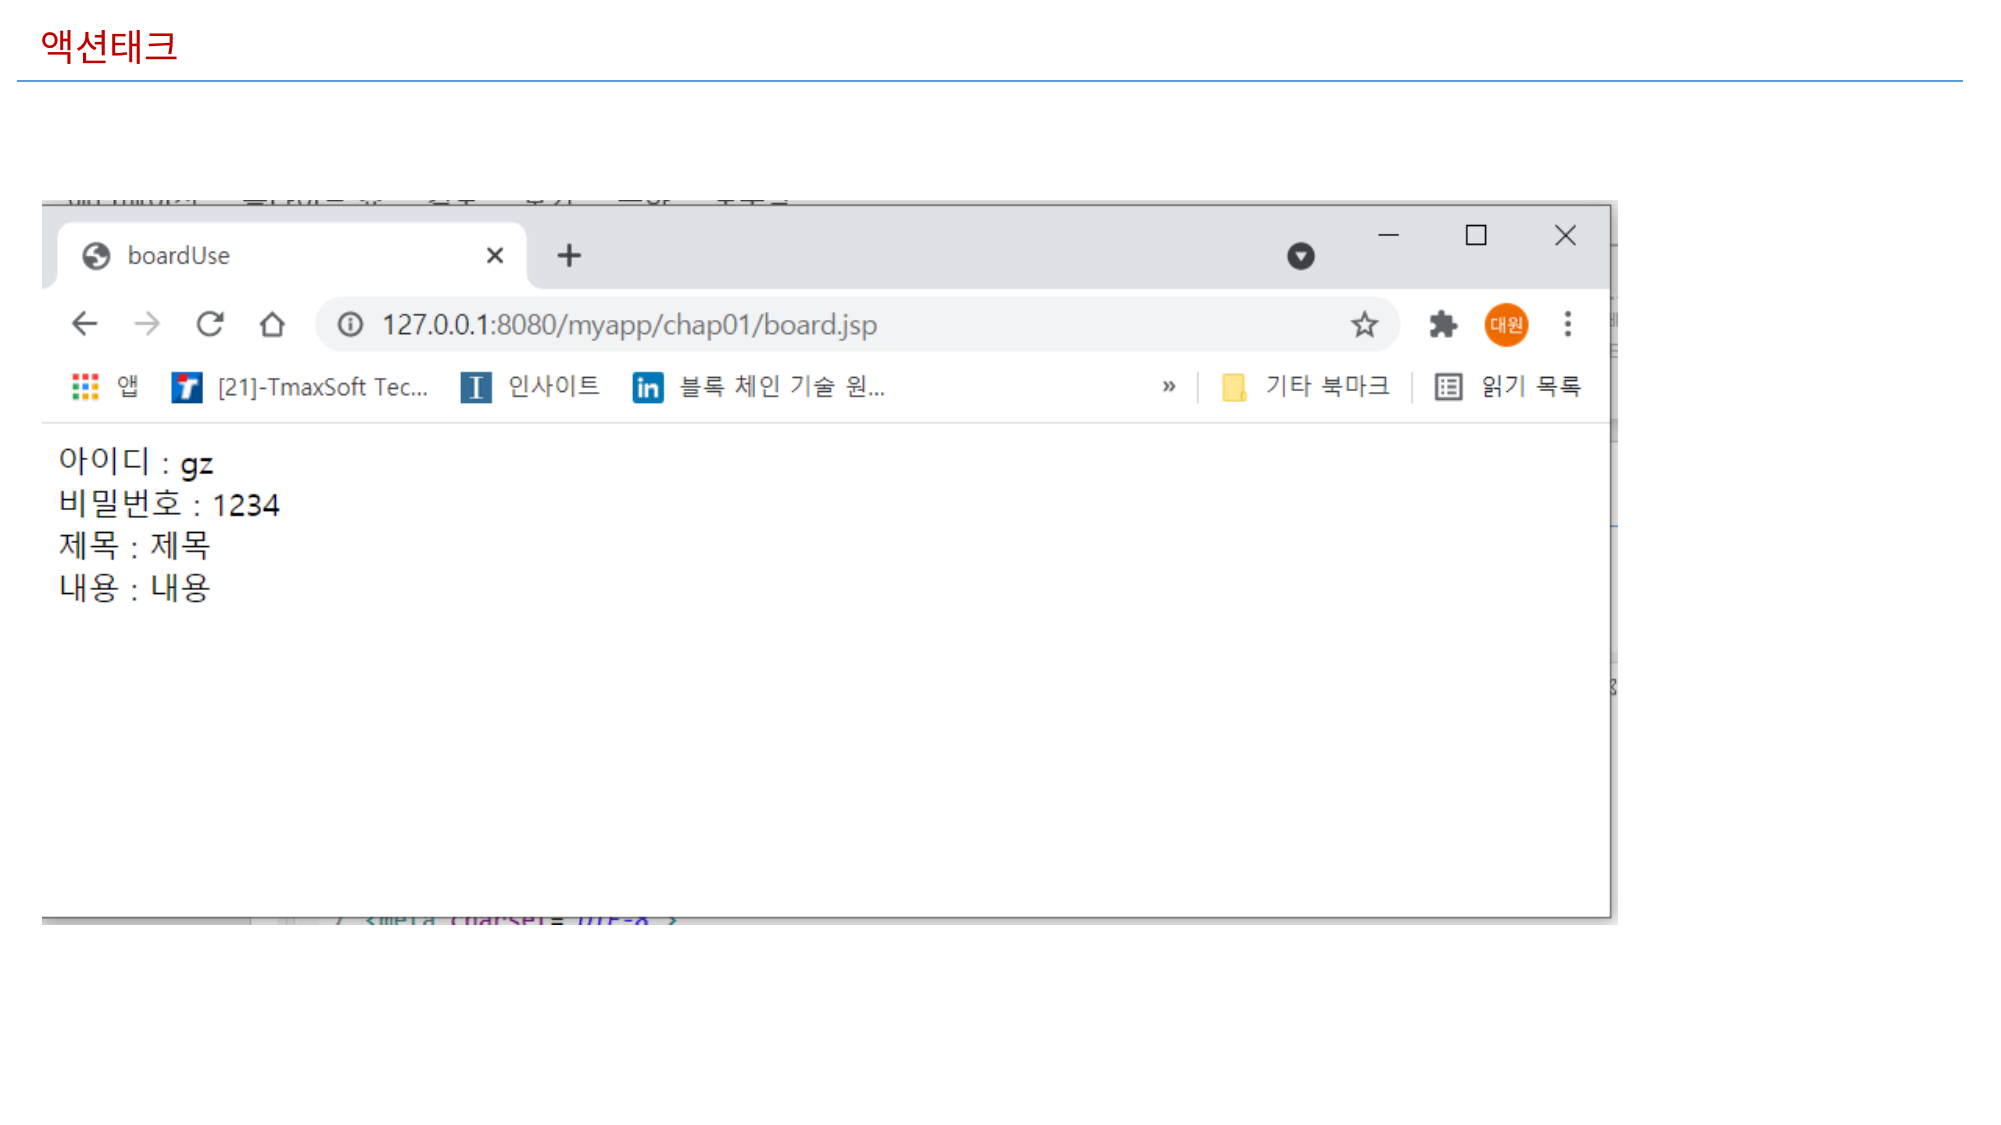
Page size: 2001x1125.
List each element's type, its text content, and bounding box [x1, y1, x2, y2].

picture [42, 200, 1618, 925]
text_box 액션태크 [25, 16, 729, 77]
